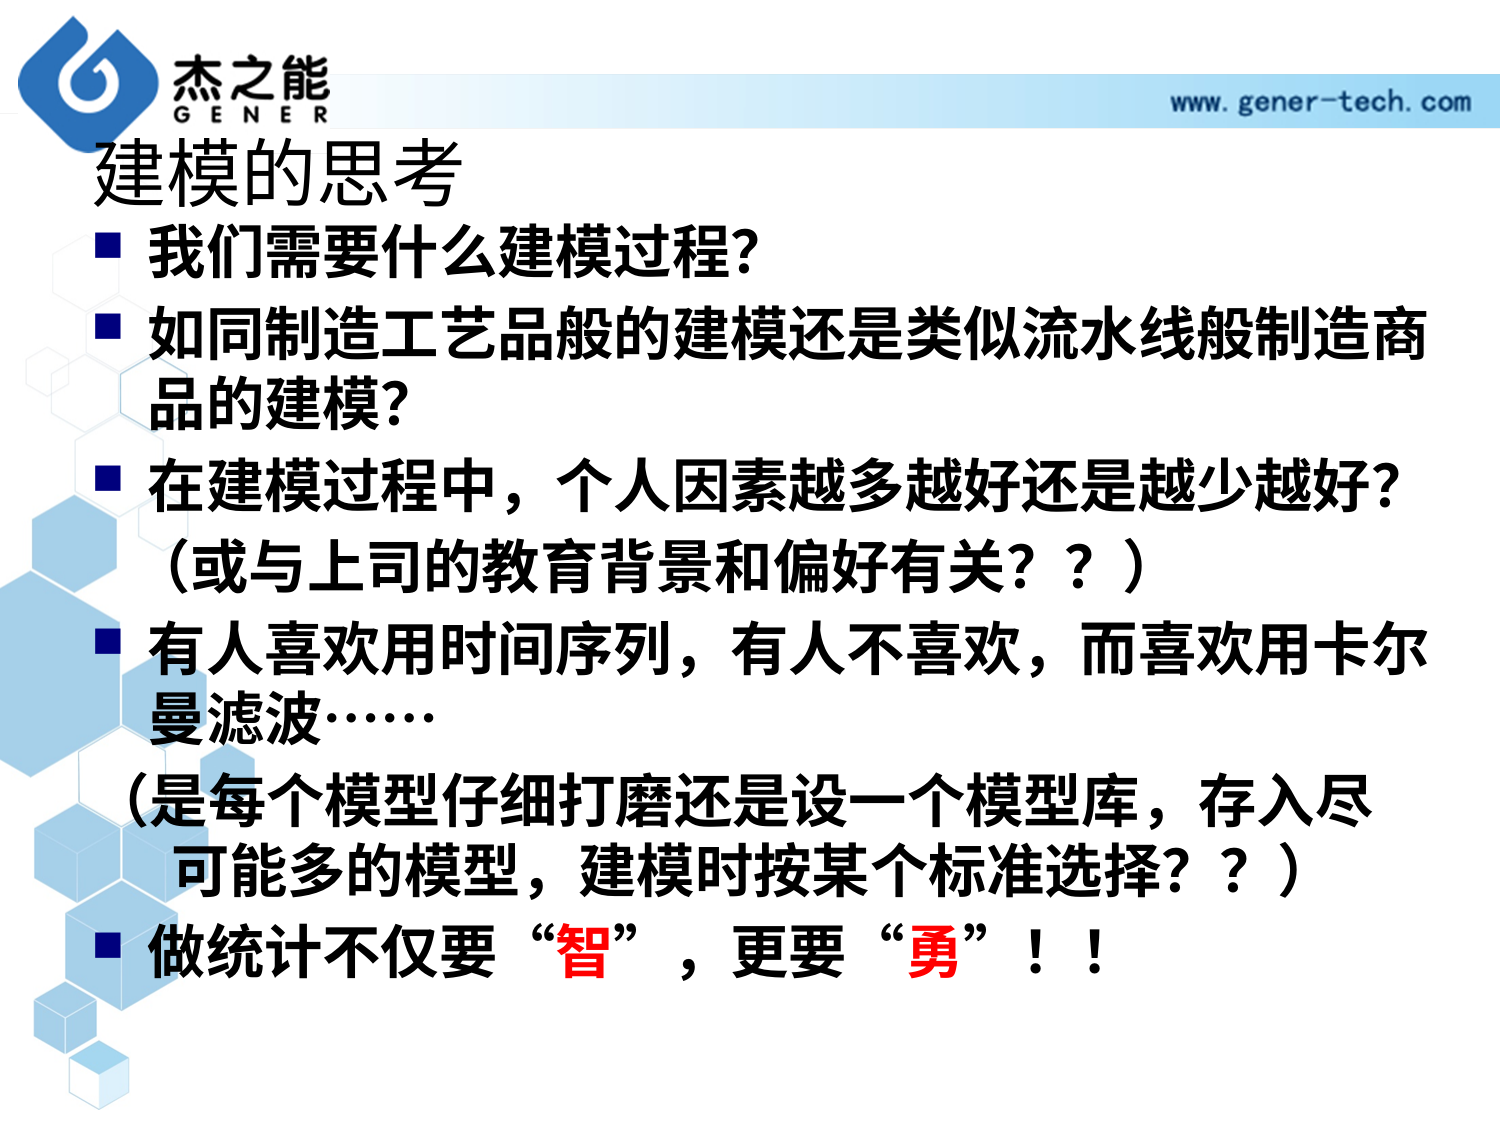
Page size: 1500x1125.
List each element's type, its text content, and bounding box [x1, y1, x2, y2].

list 我们需要什么建模过程？ 如同制造工艺品般的建模还是类似流水线般制造商品的建模？ 在建模过程中，个人因素越多越好还是越少越好？ （或与上司的教育背景和偏好有关？？） 有人喜欢用时间序列，有人不喜欢，而喜欢用卡尔曼滤波…… （是每个模型仔细打磨还是设一个模型库，存入尽 可能多的模型，建模时按某个标准选择？？） 做统计不仅要“智”，更要“勇”！！ [76, 208, 1459, 1047]
picture [0, 15, 1500, 1110]
title 建模的思考 [76, 110, 1427, 208]
